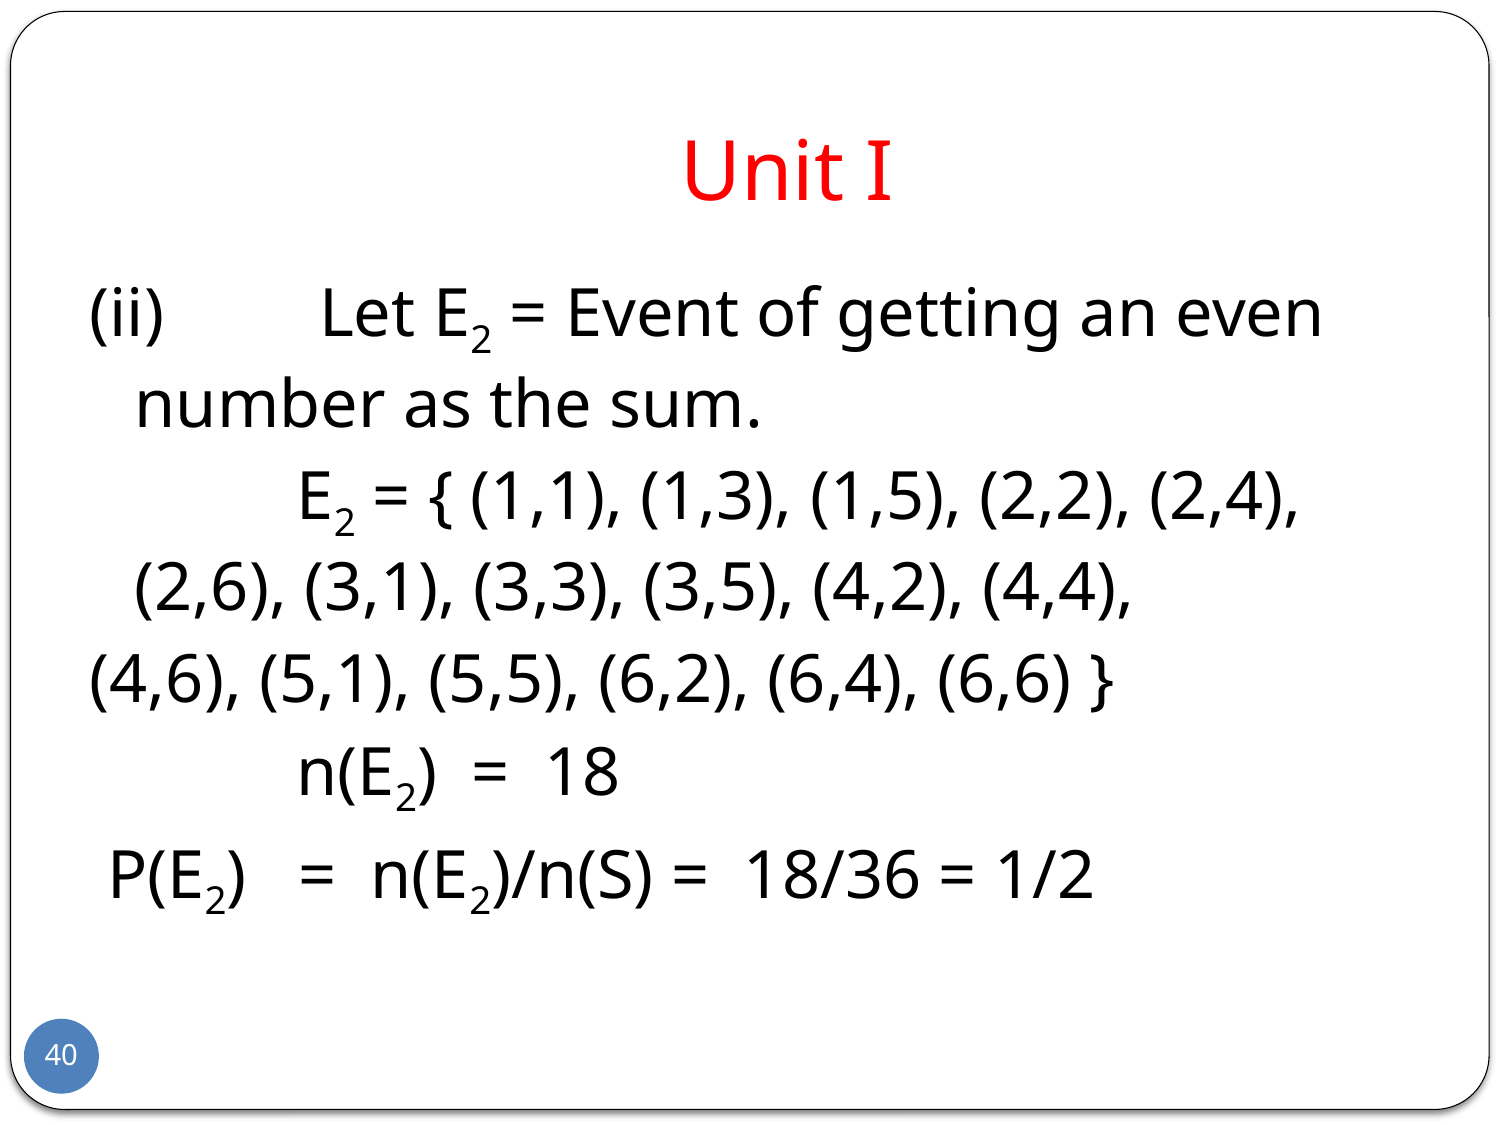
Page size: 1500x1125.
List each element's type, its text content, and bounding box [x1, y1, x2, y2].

title Unit I [150, 45, 1425, 233]
slide_number 40 [23, 1018, 75, 1094]
list (ii) Let E2 = Event of getting an even number as the sum. E2 = { (1,1), (1,3), (1,5), (2,2), (2,4), (2,6), (3,1), (3,3), (3,5), (4,2), (4,4), (4,6), (5,1), (5,5), (6,2), (6,4), (6,6) } n(E2) = 18 P(E2) = n(E2)/n(S) = 18/36 = 1/2 [75, 262, 1425, 1125]
